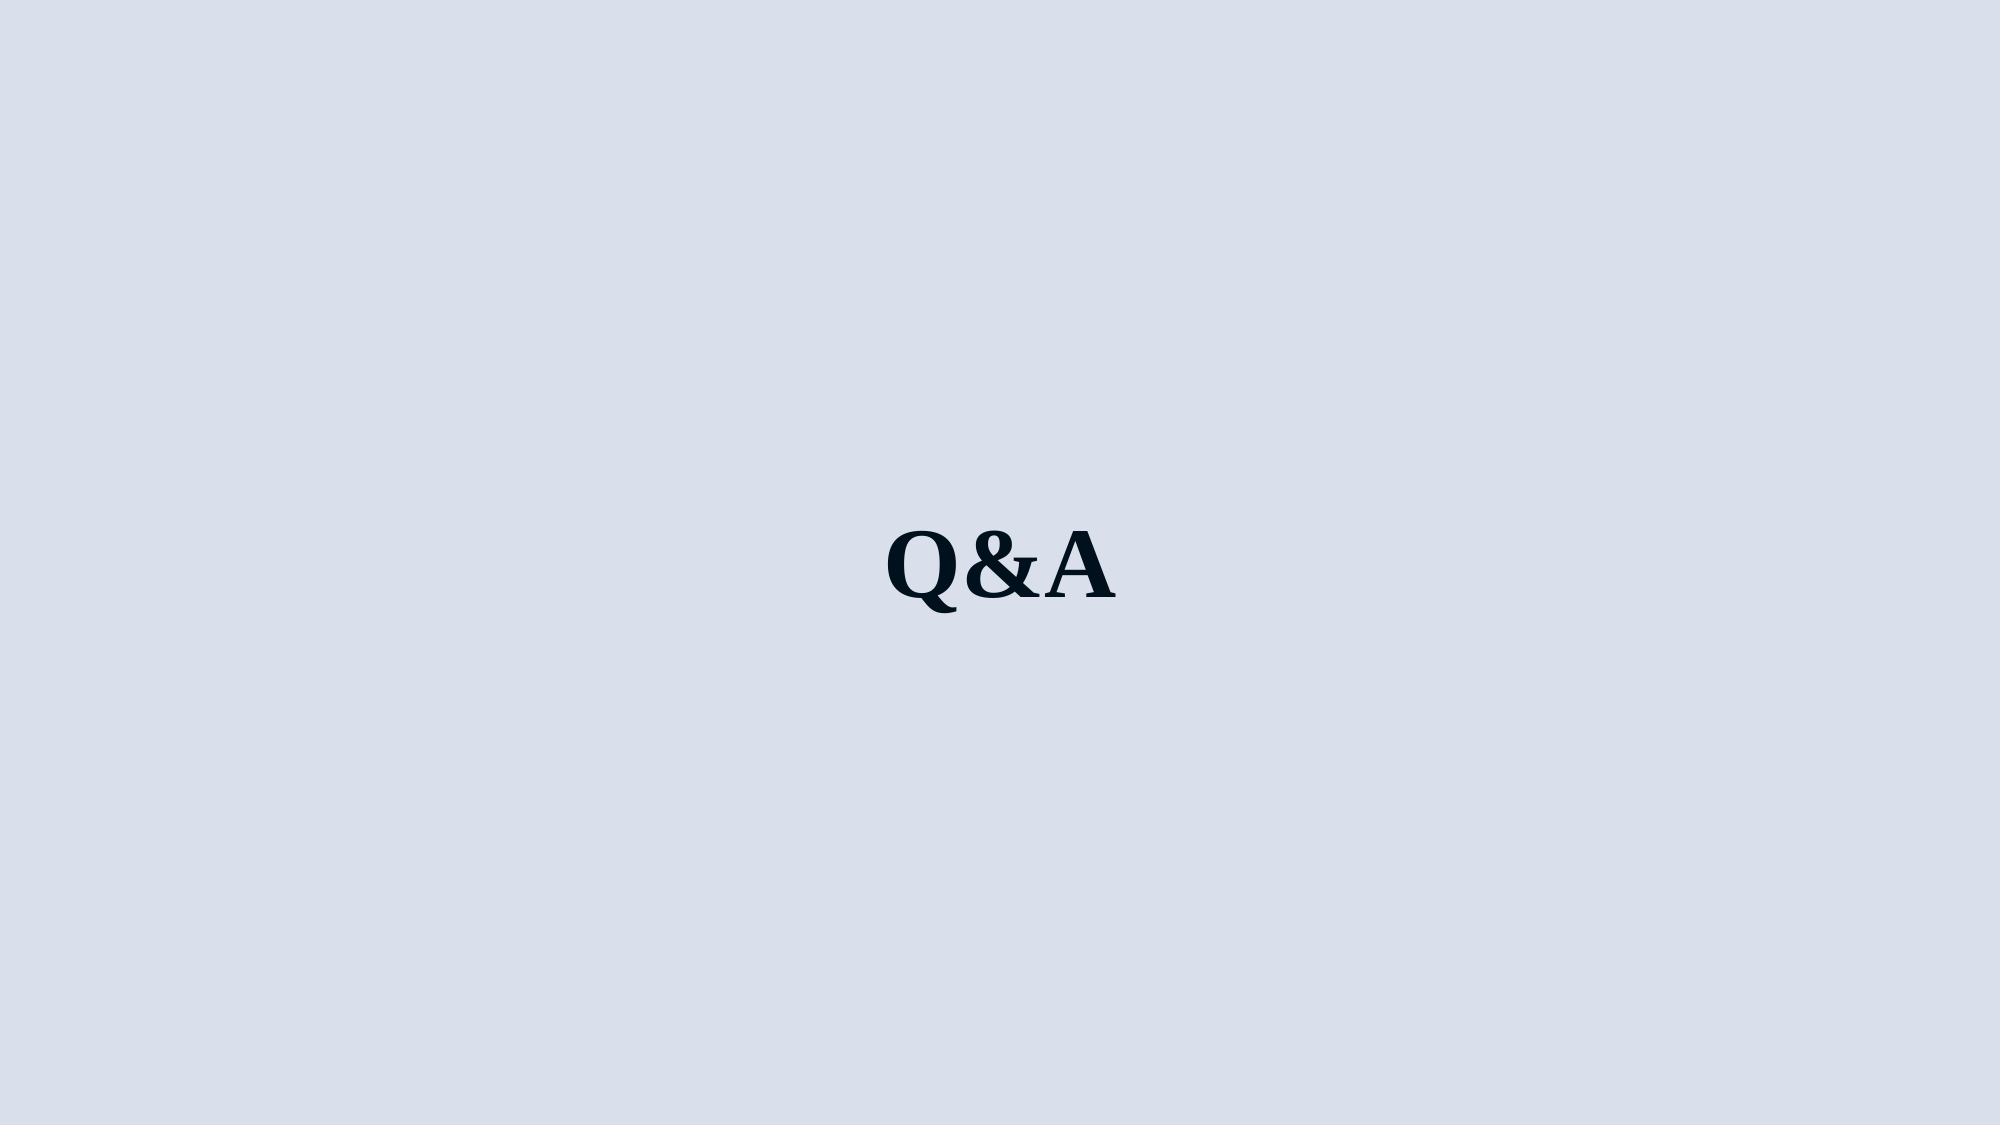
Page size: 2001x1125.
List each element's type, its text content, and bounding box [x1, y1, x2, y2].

title Q&A [150, 482, 1850, 643]
